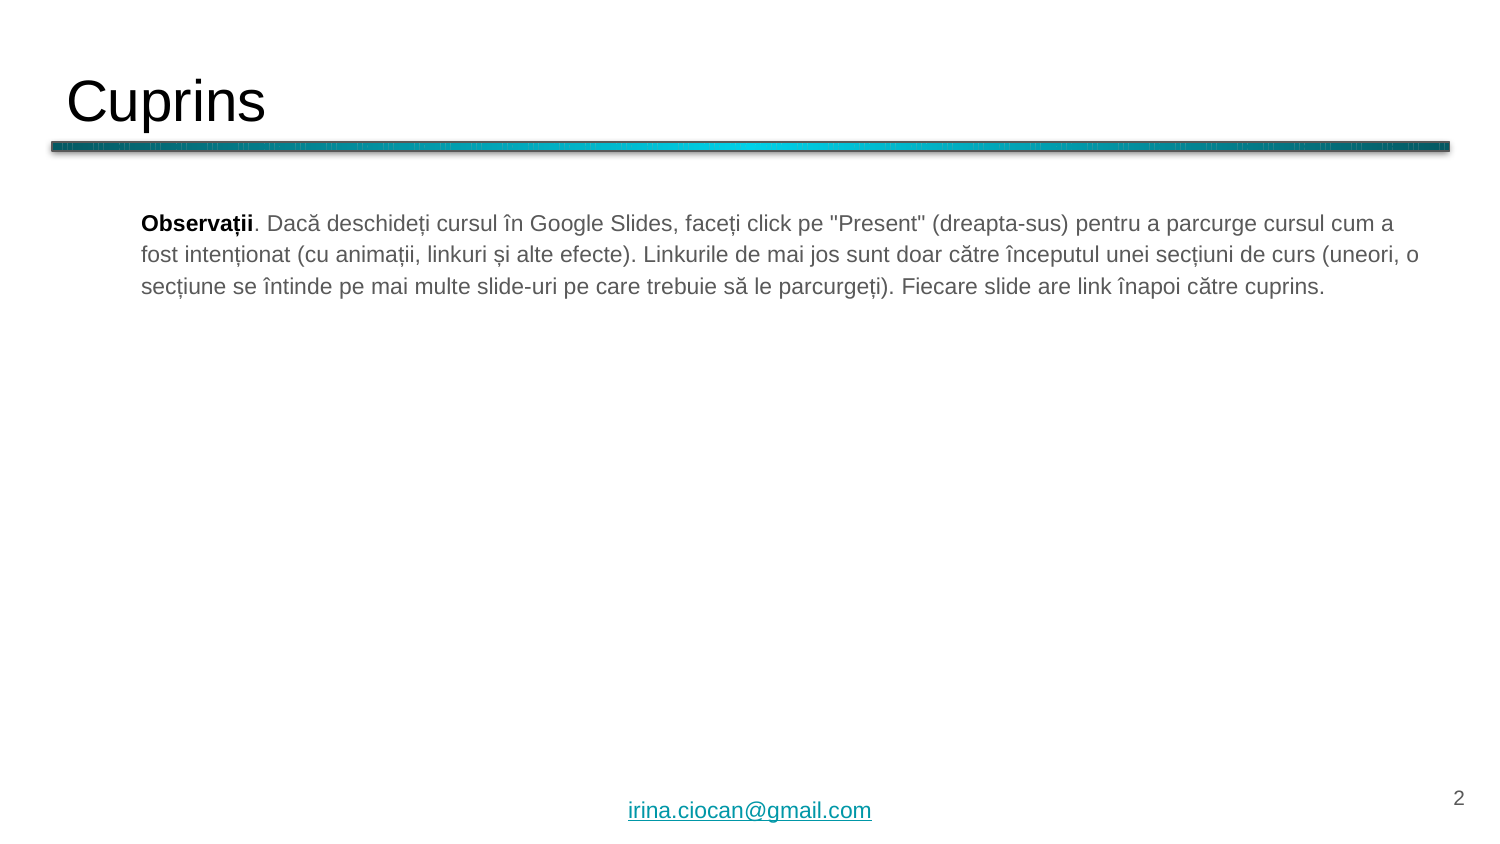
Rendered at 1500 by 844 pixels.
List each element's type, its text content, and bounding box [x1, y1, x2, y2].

text_box irina.ciocan@gmail.com [613, 795, 889, 837]
slide_number ‹#› [1389, 764, 1480, 830]
title Cuprins [51, 48, 1449, 139]
text_box [51, 141, 1450, 151]
list Observații. Dacă deschideți cursul în Google Slides, faceți click pe "Present" (dreapta-sus) pentru a parcurge cursul cum a fost intenționat (cu animații, linkuri și alte efecte). Linkurile de mai jos sunt doar către începutul unei secțiuni de curs (uneori, o secțiune se întinde pe mai multe slide-uri pe care trebuie să le parcurgeți). Fiecare slide are link înapoi către cuprins. [51, 189, 1449, 755]
